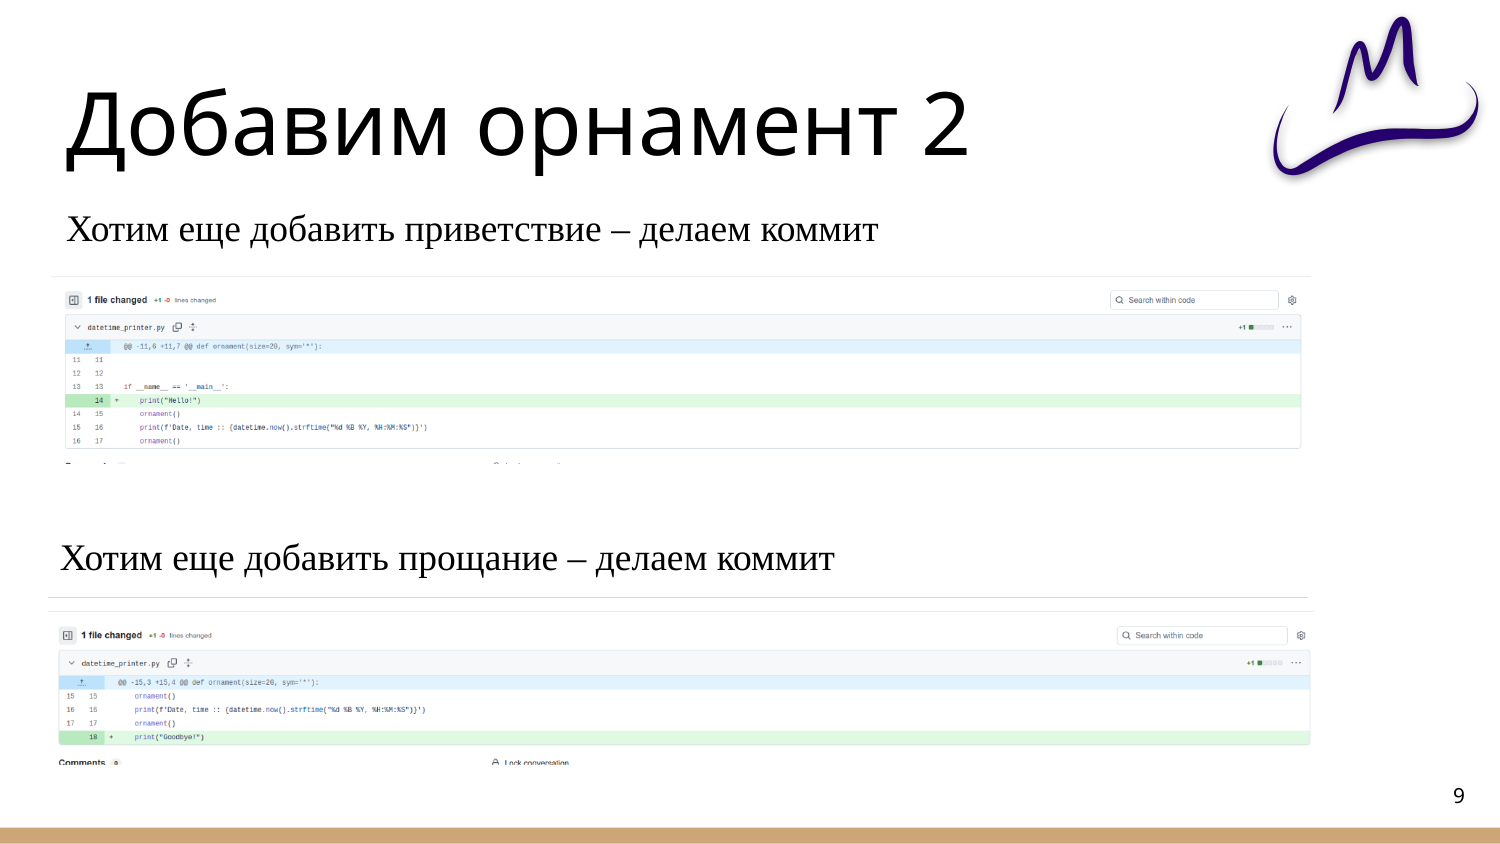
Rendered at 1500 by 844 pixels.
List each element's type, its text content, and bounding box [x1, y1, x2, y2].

picture [1253, 0, 1500, 190]
title Добавим орнамент 2 [51, 51, 1246, 182]
text_box Хотим еще добавить прощание – делаем коммит [44, 517, 1004, 599]
slide_number ‹#› [1389, 764, 1480, 830]
picture [50, 265, 1311, 465]
list Хотим еще добавить приветствие – делаем коммит [51, 182, 1273, 264]
picture [48, 597, 1314, 766]
